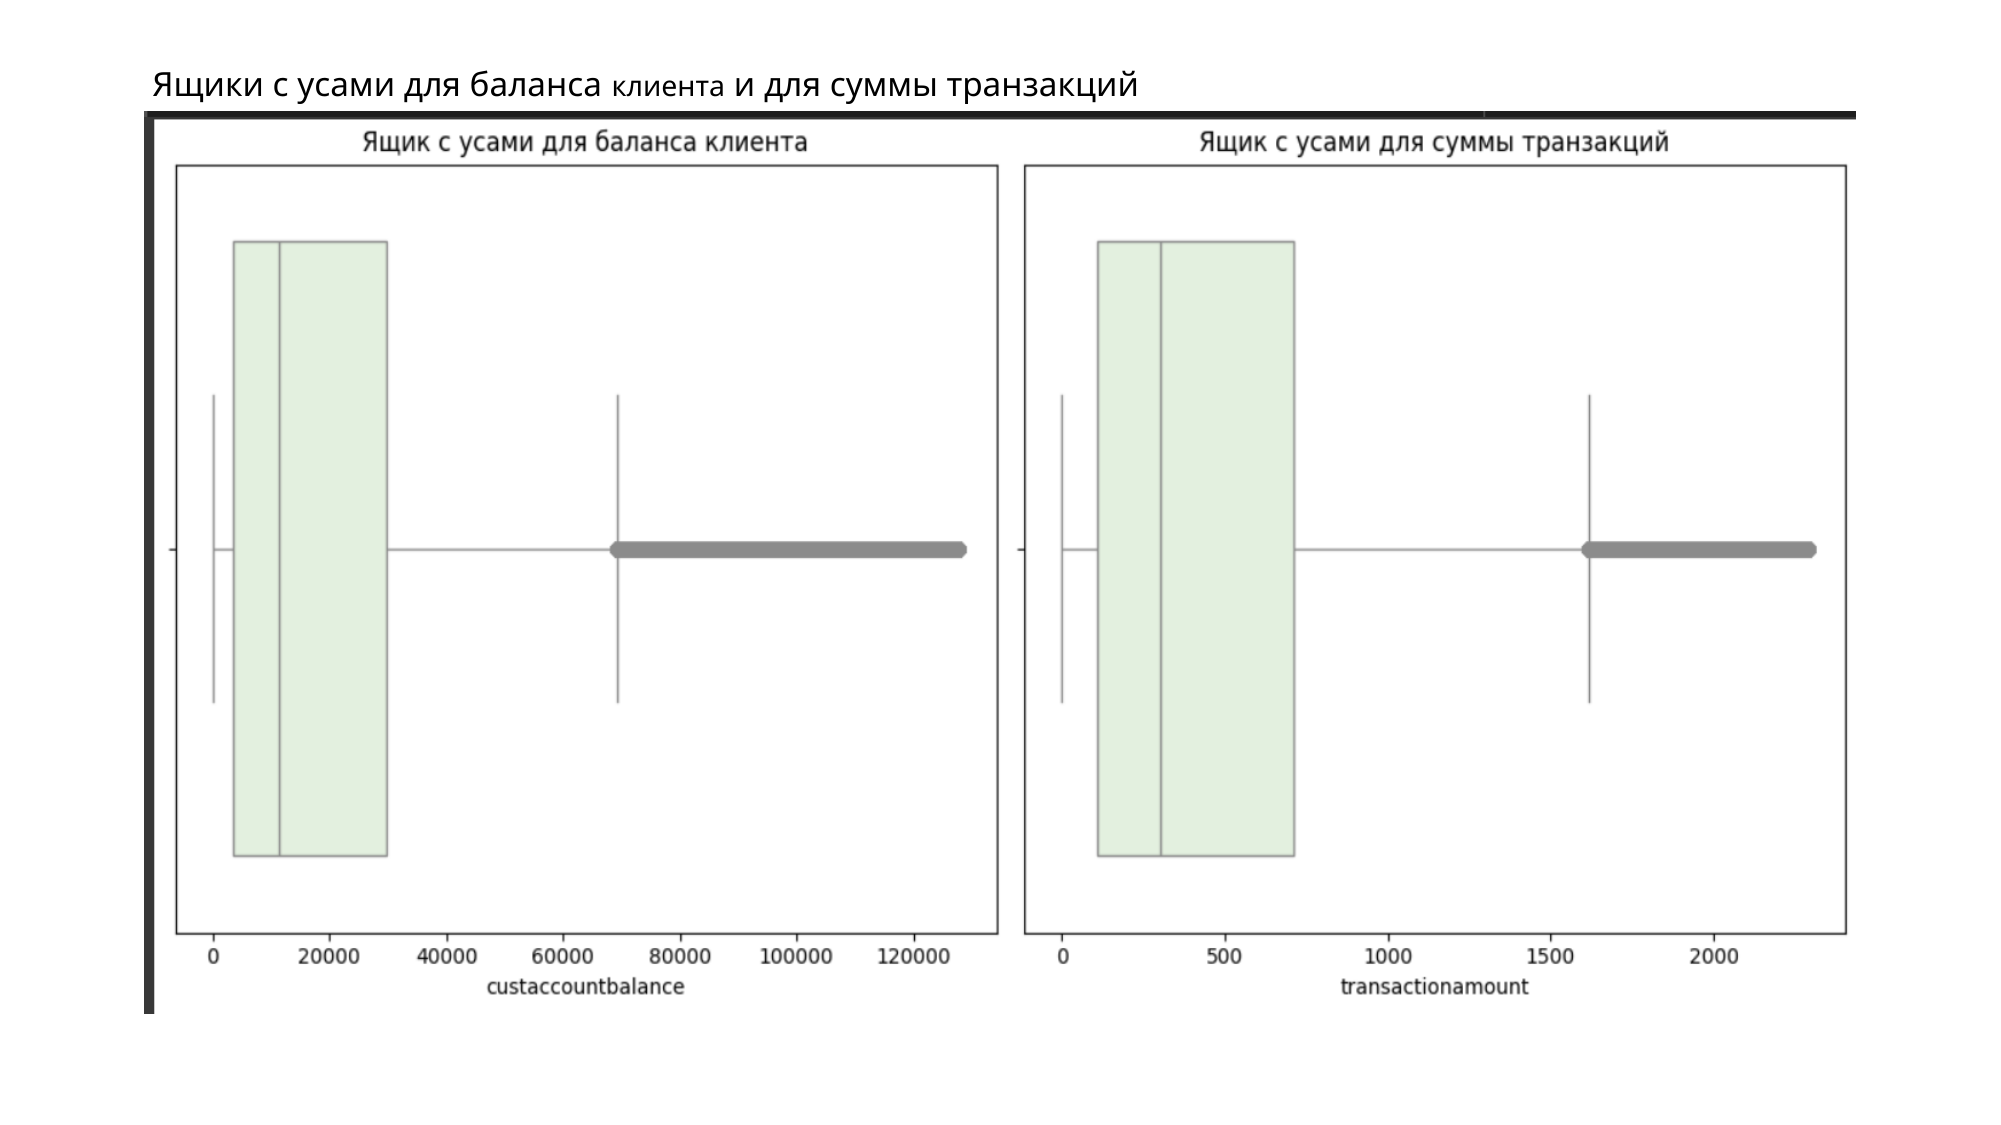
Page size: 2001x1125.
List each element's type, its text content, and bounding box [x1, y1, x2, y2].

title Ящики с усами для баланса клиента и для суммы транзакций [137, 59, 1863, 112]
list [144, 111, 1856, 1014]
